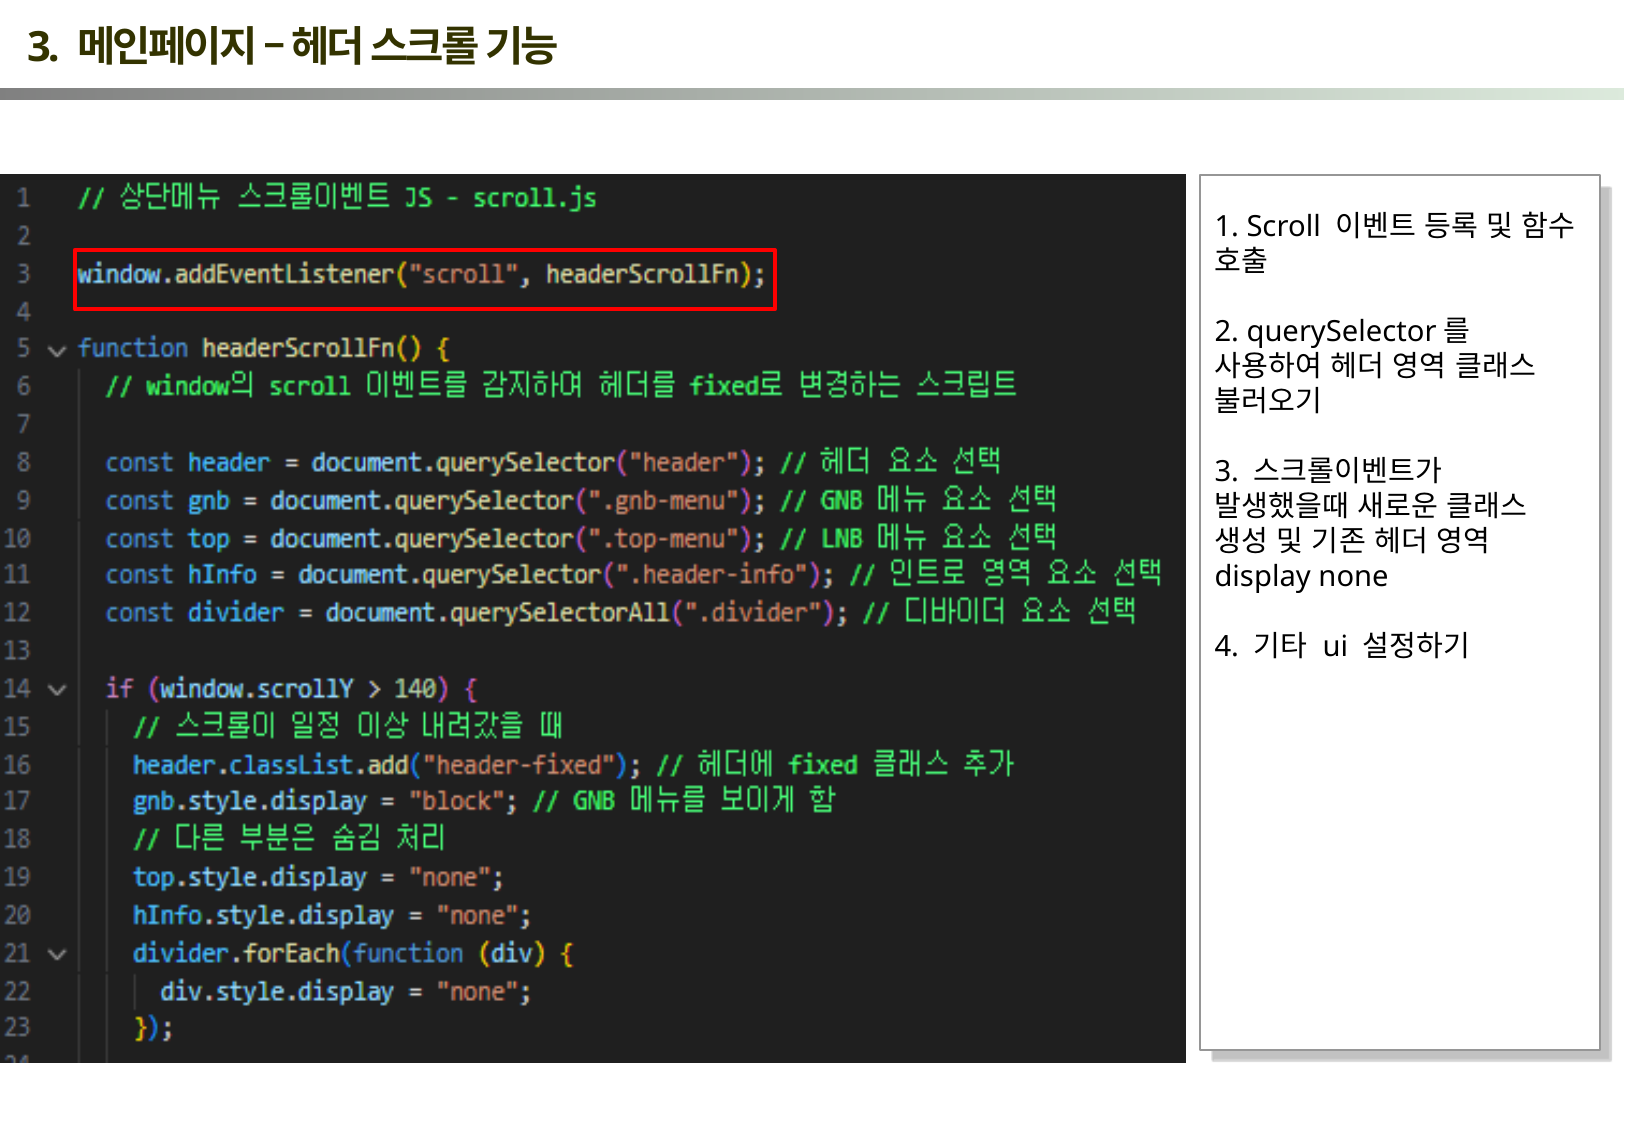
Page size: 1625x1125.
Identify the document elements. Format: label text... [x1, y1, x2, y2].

text_box [0, 88, 1624, 100]
text_box 3. 메인페이지 – 헤더 스크롤 기능 [12, 12, 775, 78]
picture [0, 174, 1186, 1063]
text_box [1199, 174, 1601, 1051]
